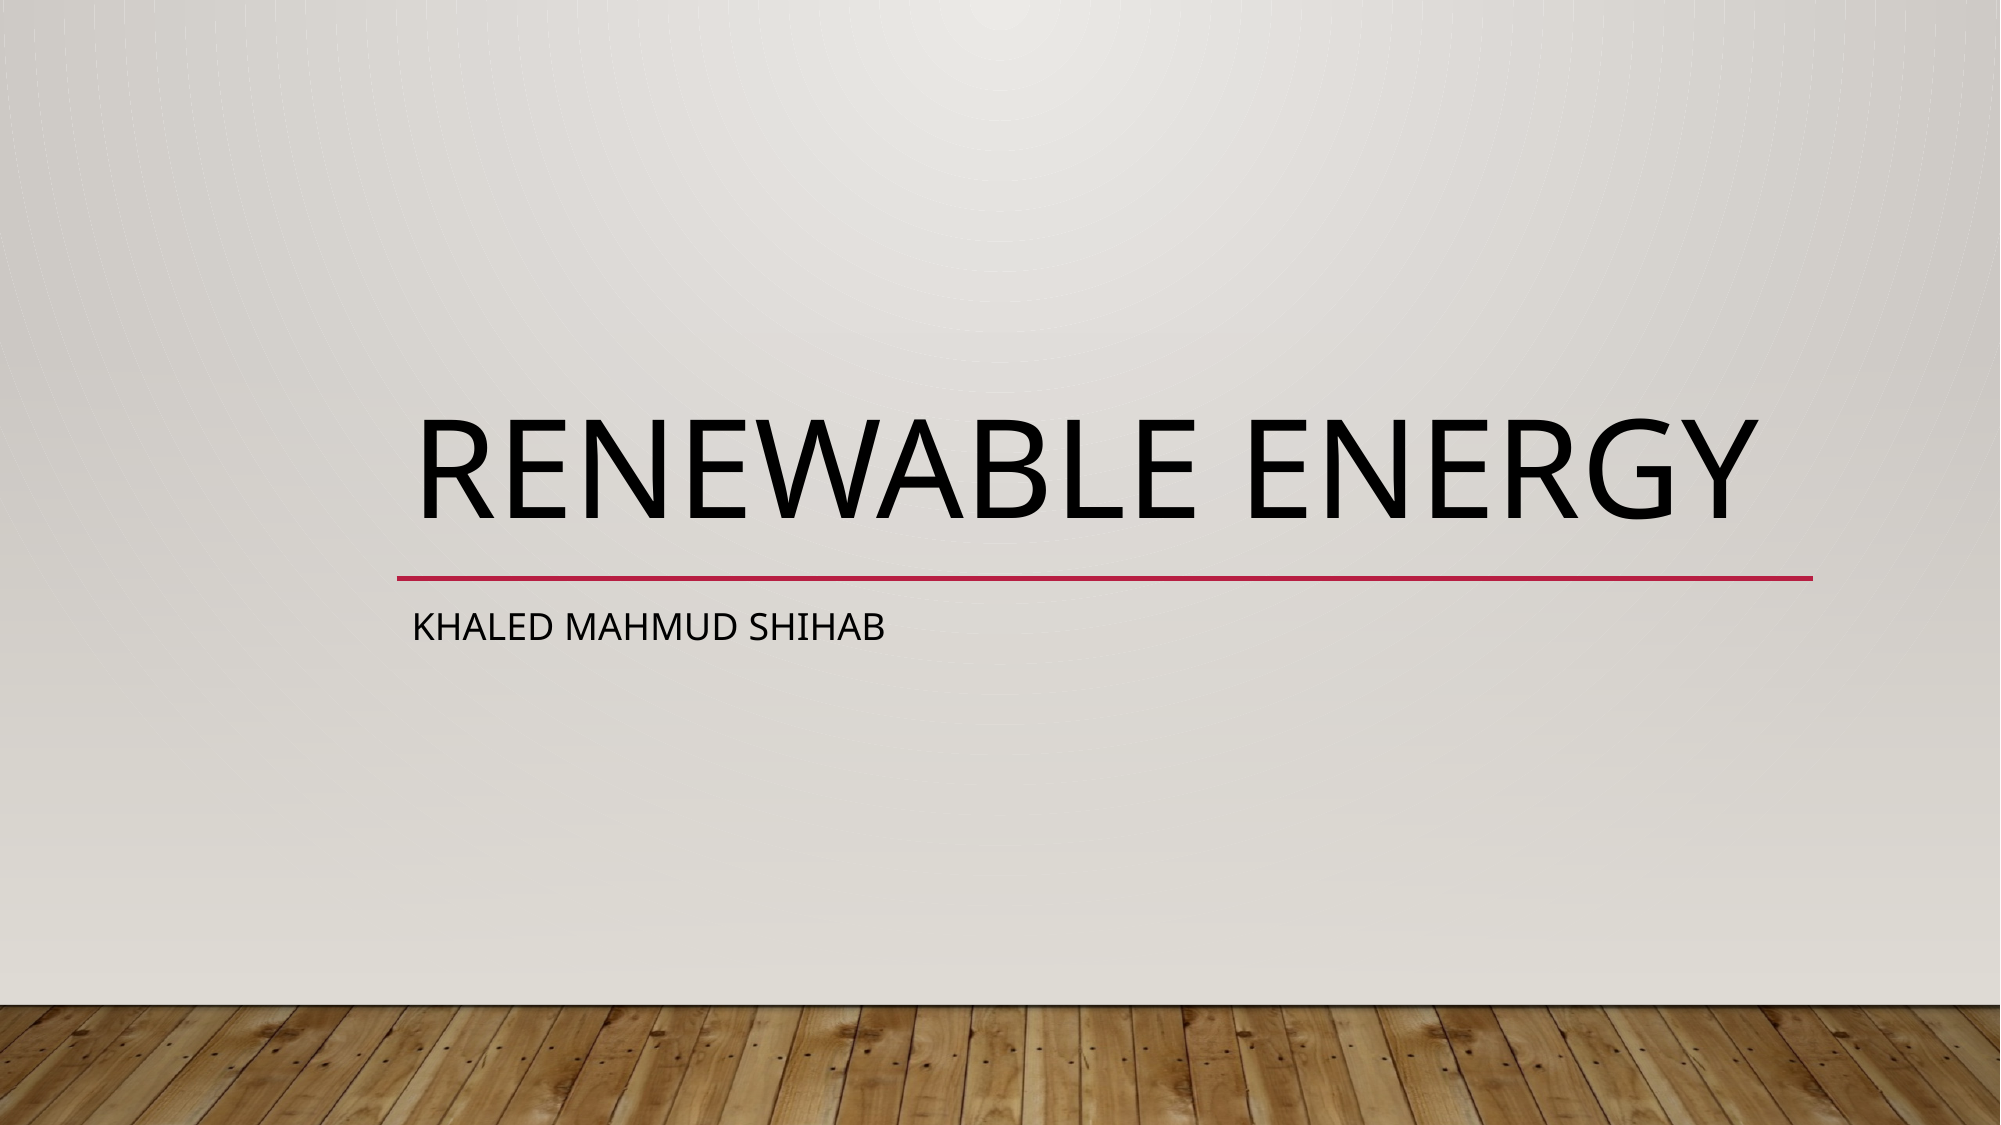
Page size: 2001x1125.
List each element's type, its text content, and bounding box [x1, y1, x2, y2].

picture [0, 1005, 2000, 1125]
title Renewable Energy [396, 131, 1814, 549]
subtitle Khaled Mahmud Shihab [396, 579, 1814, 740]
